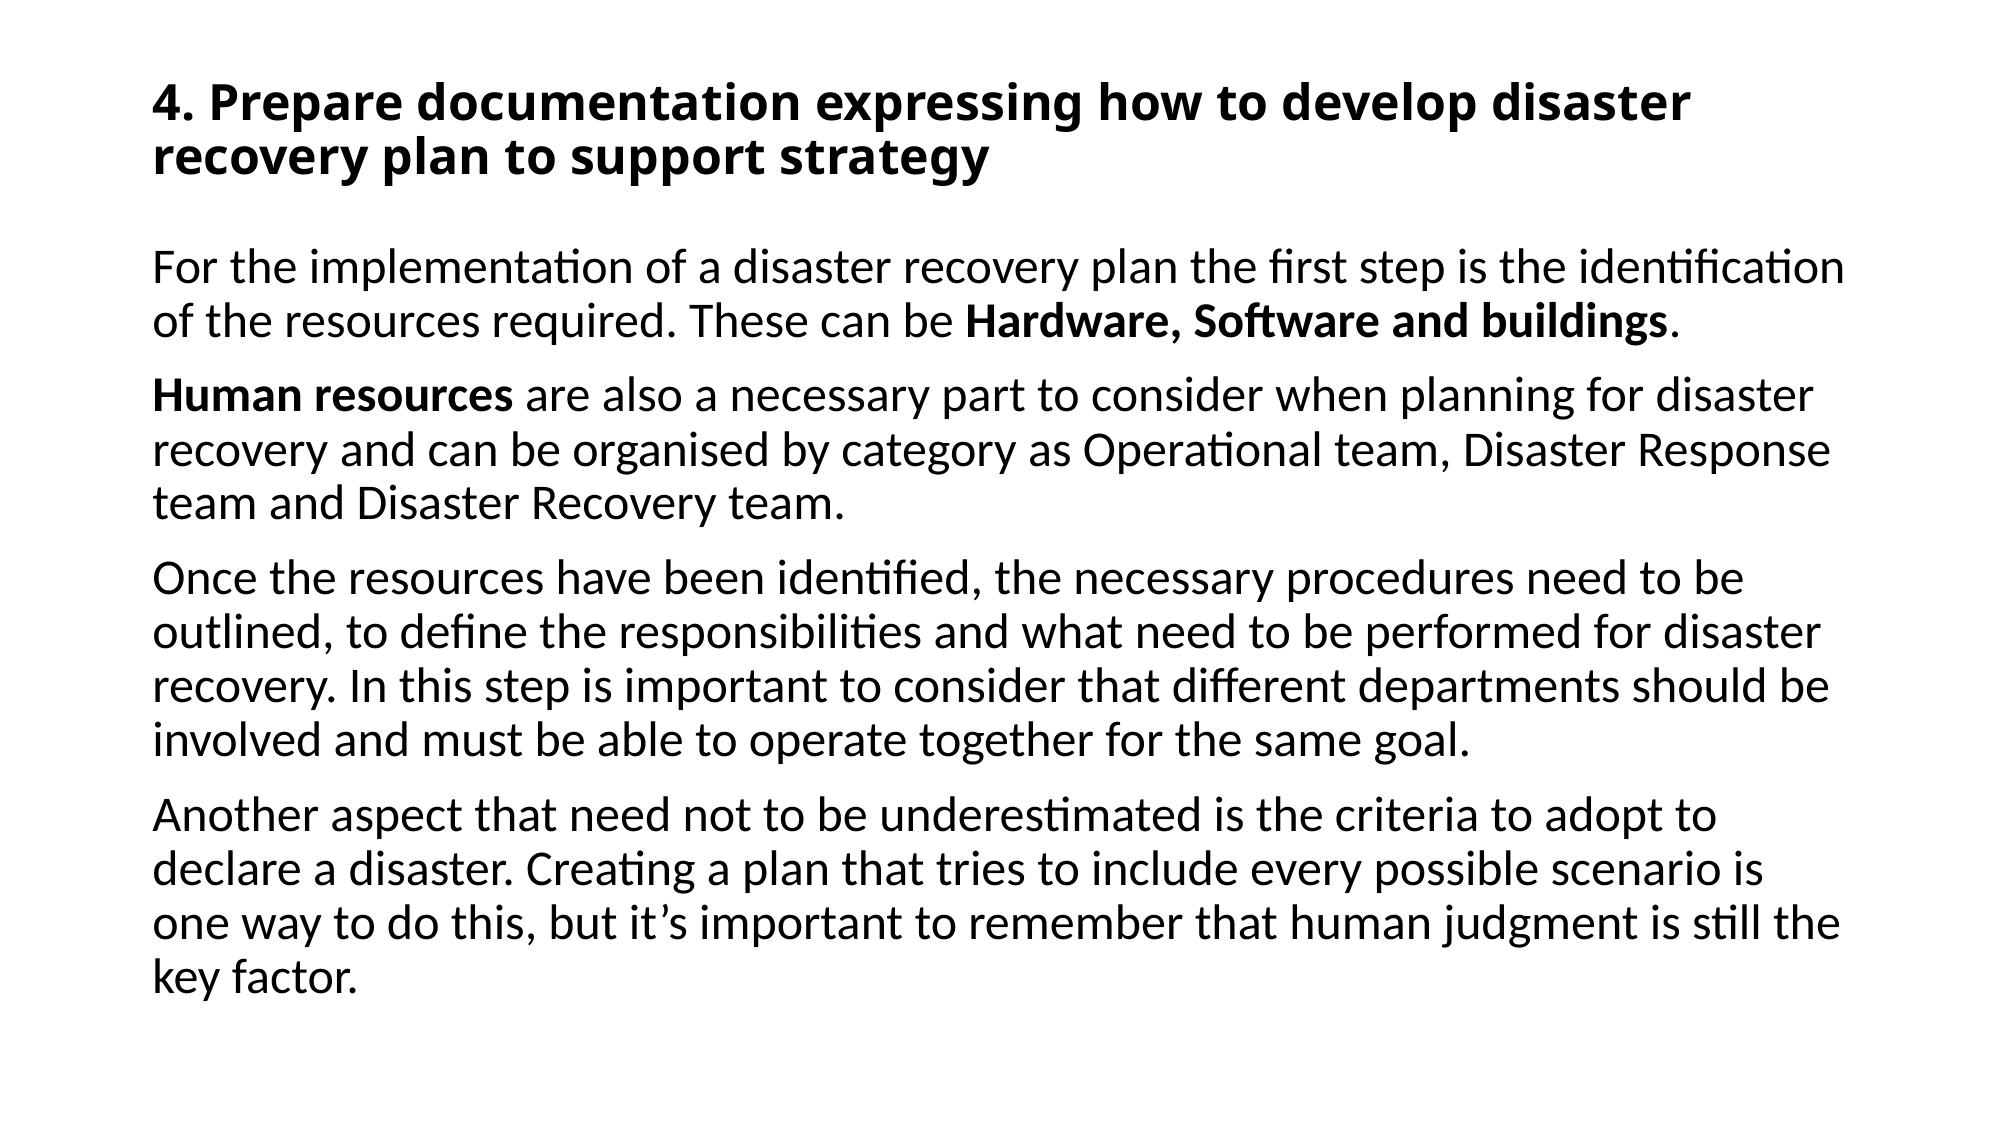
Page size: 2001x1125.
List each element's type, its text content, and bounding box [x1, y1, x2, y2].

title 4. Prepare documentation expressing how to develop disaster recovery plan to support strategy [137, 59, 1863, 203]
list For the implementation of a disaster recovery plan the first step is the identification of the resources required. These can be Hardware, Software and buildings. Human resources are also a necessary part to consider when planning for disaster recovery and can be organised by category as Operational team, Disaster Response team and Disaster Recovery team. Once the resources have been identified, the necessary procedures need to be outlined, to define the responsibilities and what need to be performed for disaster recovery. In this step is important to consider that different departments should be involved and must be able to operate together for the same goal. Another aspect that need not to be underestimated is the criteria to adopt to declare a disaster. Creating a plan that tries to include every possible scenario is one way to do this, but it’s important to remember that human judgment is still the key factor. [137, 232, 1863, 1014]
